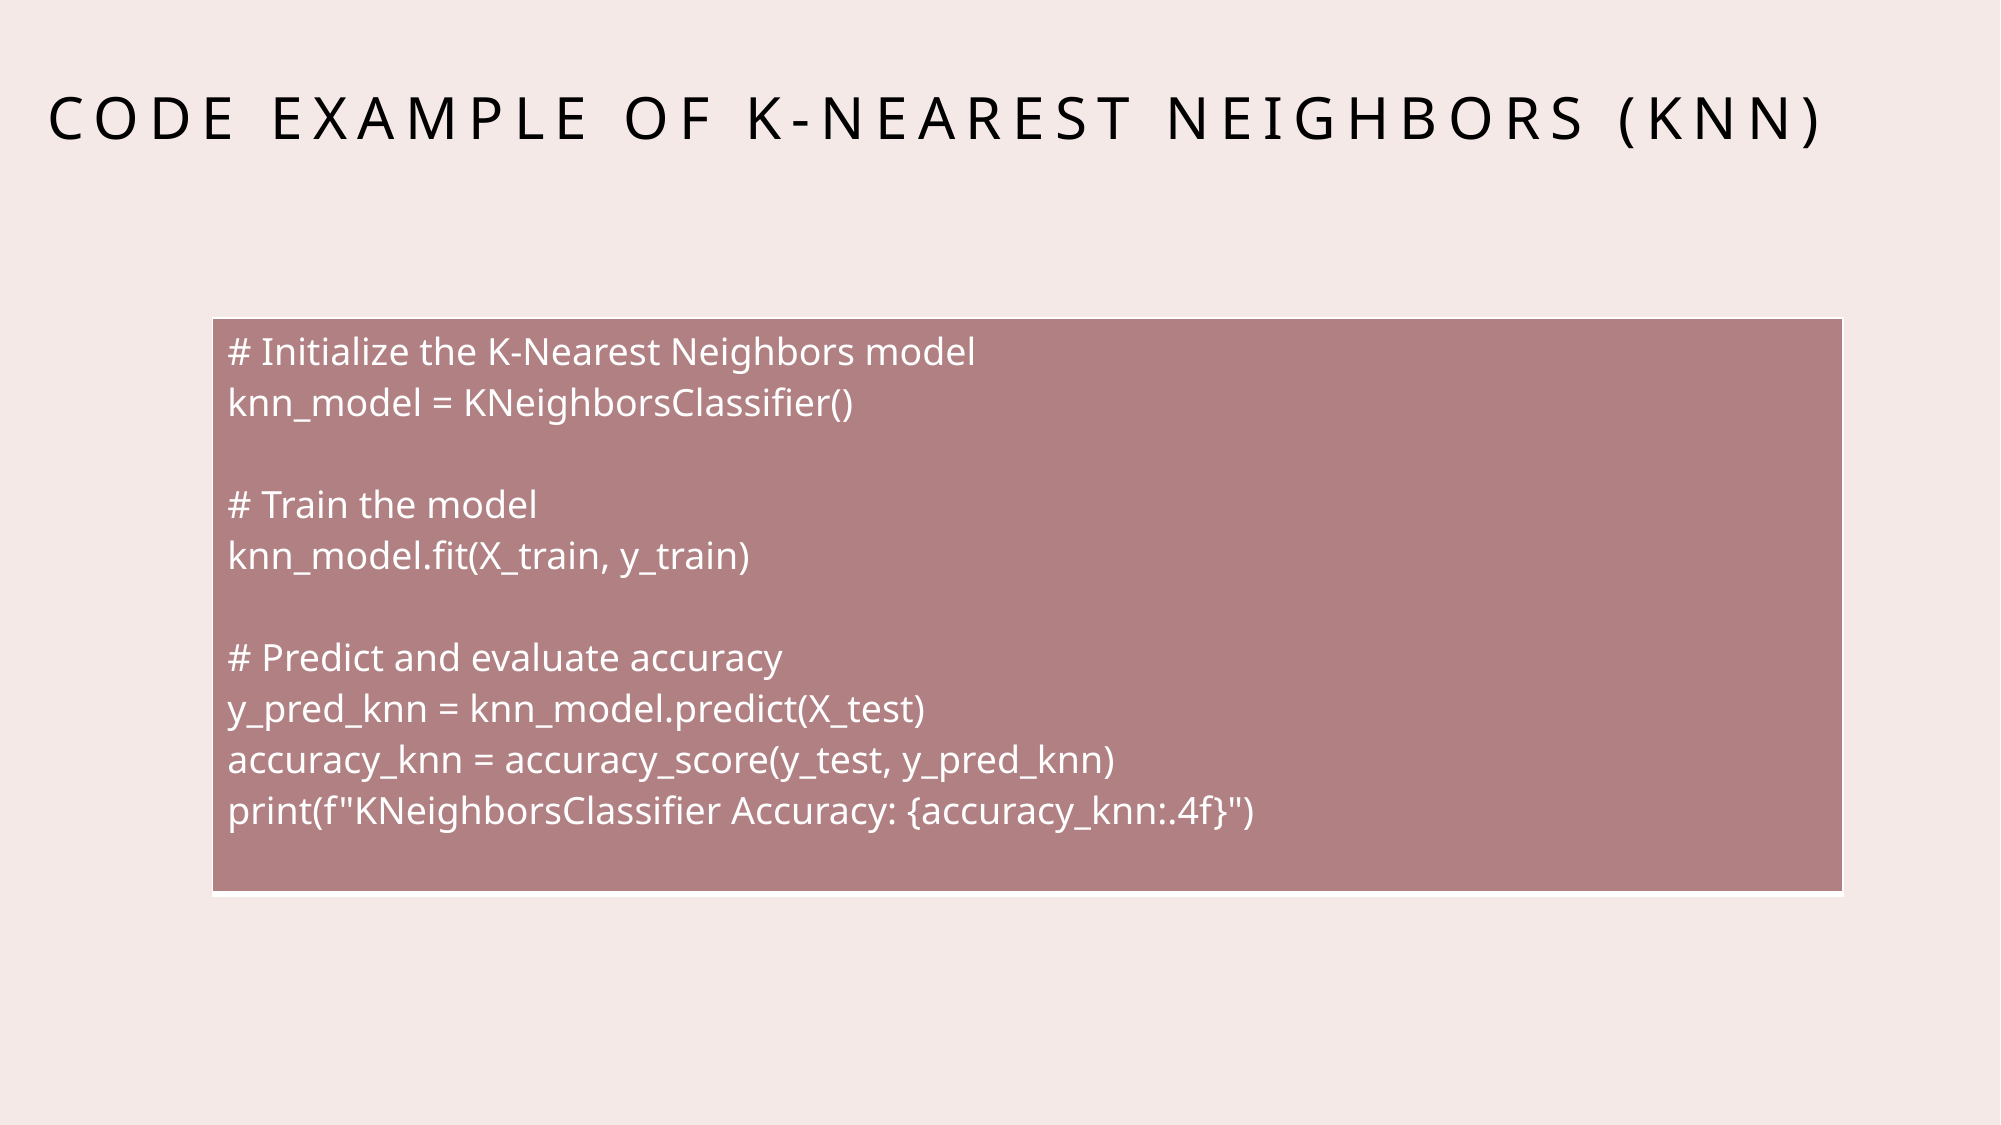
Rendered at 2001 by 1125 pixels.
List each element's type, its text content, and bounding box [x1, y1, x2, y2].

table_header # Initialize the K-Nearest Neighbors model knn_model = KNeighborsClassifier() # Train the model knn_model.fit(X_train, y_train) # Predict and evaluate accuracy y_pred_knn = knn_model.predict(X_test) accuracy_knn = accuracy_score(y_test, y_pred_knn) print(f"KNeighborsClassifier Accuracy: {accuracy_knn:.4f}") [213, 319, 1842, 891]
title Code Example of K-NEAREST NEIGHBORS (KNN) [32, 59, 1865, 293]
